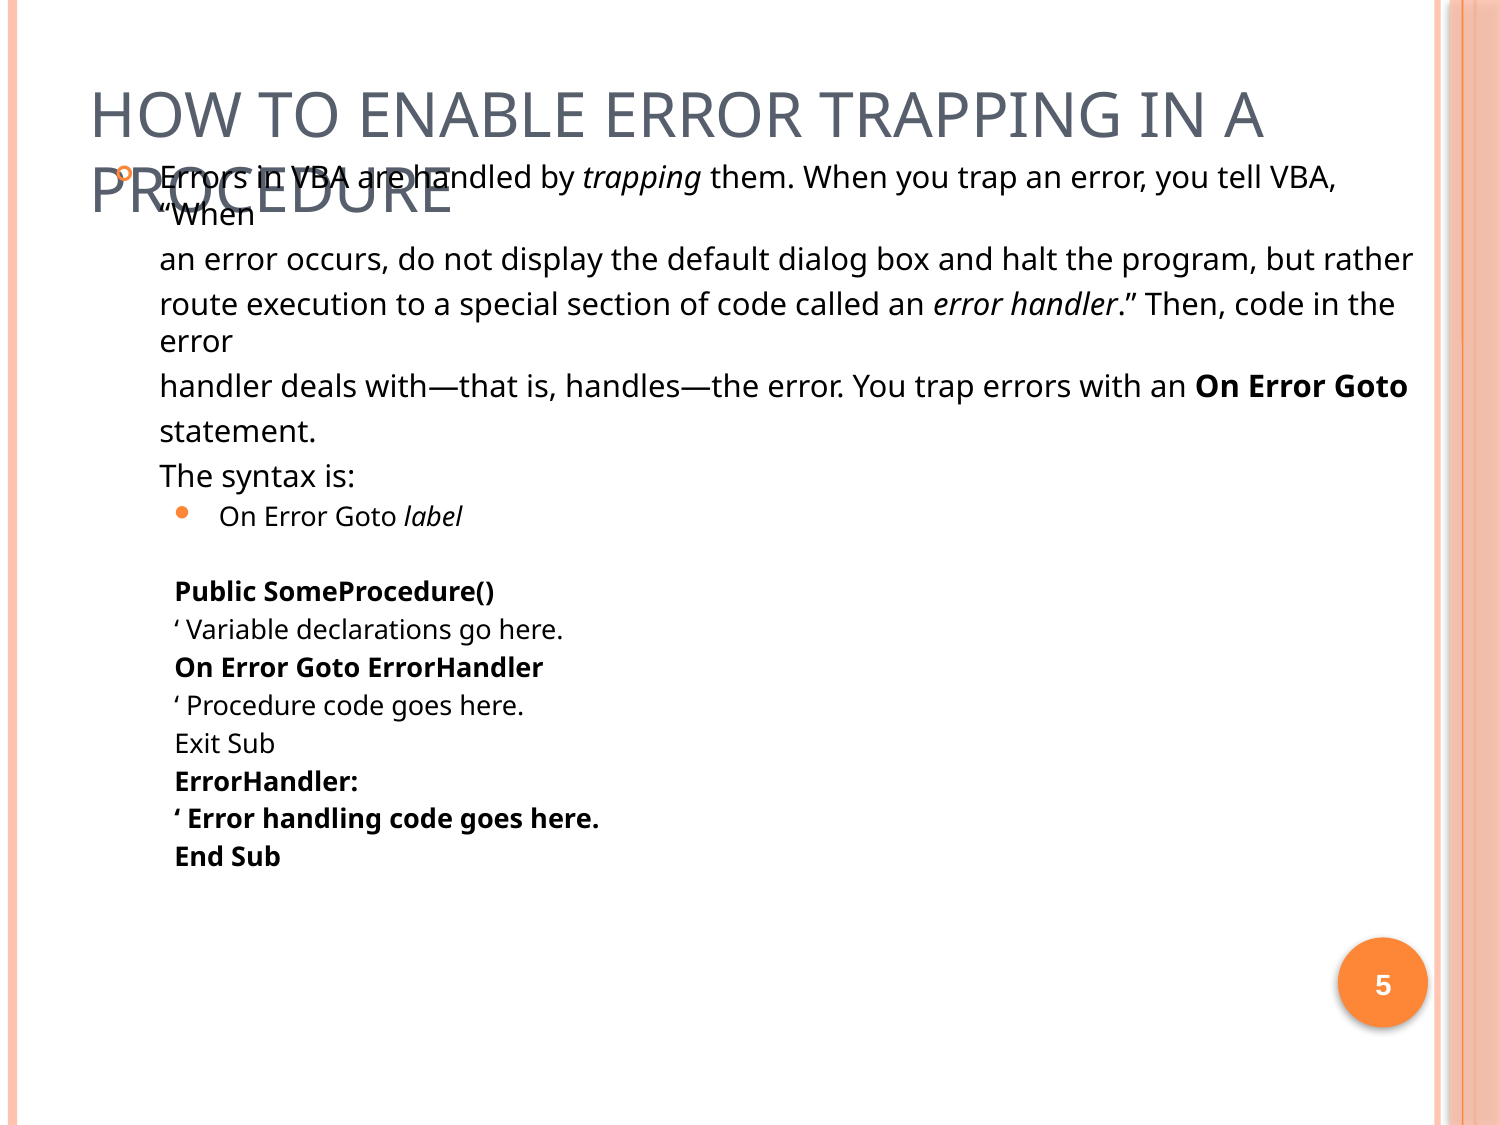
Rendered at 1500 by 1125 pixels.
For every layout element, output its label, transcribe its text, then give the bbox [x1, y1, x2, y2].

list Errors in VBA are handled by trapping them. When you trap an error, you tell VBA, “When an error occurs, do not display the default dialog box and halt the program, but rather route execution to a special section of code called an error handler.” Then, code in the error handler deals with—that is, handles—the error. You trap errors with an On Error Goto statement. The syntax is: On Error Goto label Public SomeProcedure() ‘ Variable declarations go here. On Error Goto ErrorHandler ‘ Procedure code goes here. Exit Sub ErrorHandler: ‘ Error handling code goes here. End Sub [99, 149, 1450, 938]
title How to enable error trapping in a procedure [75, 45, 1300, 233]
slide_number 5 [1333, 940, 1434, 1027]
